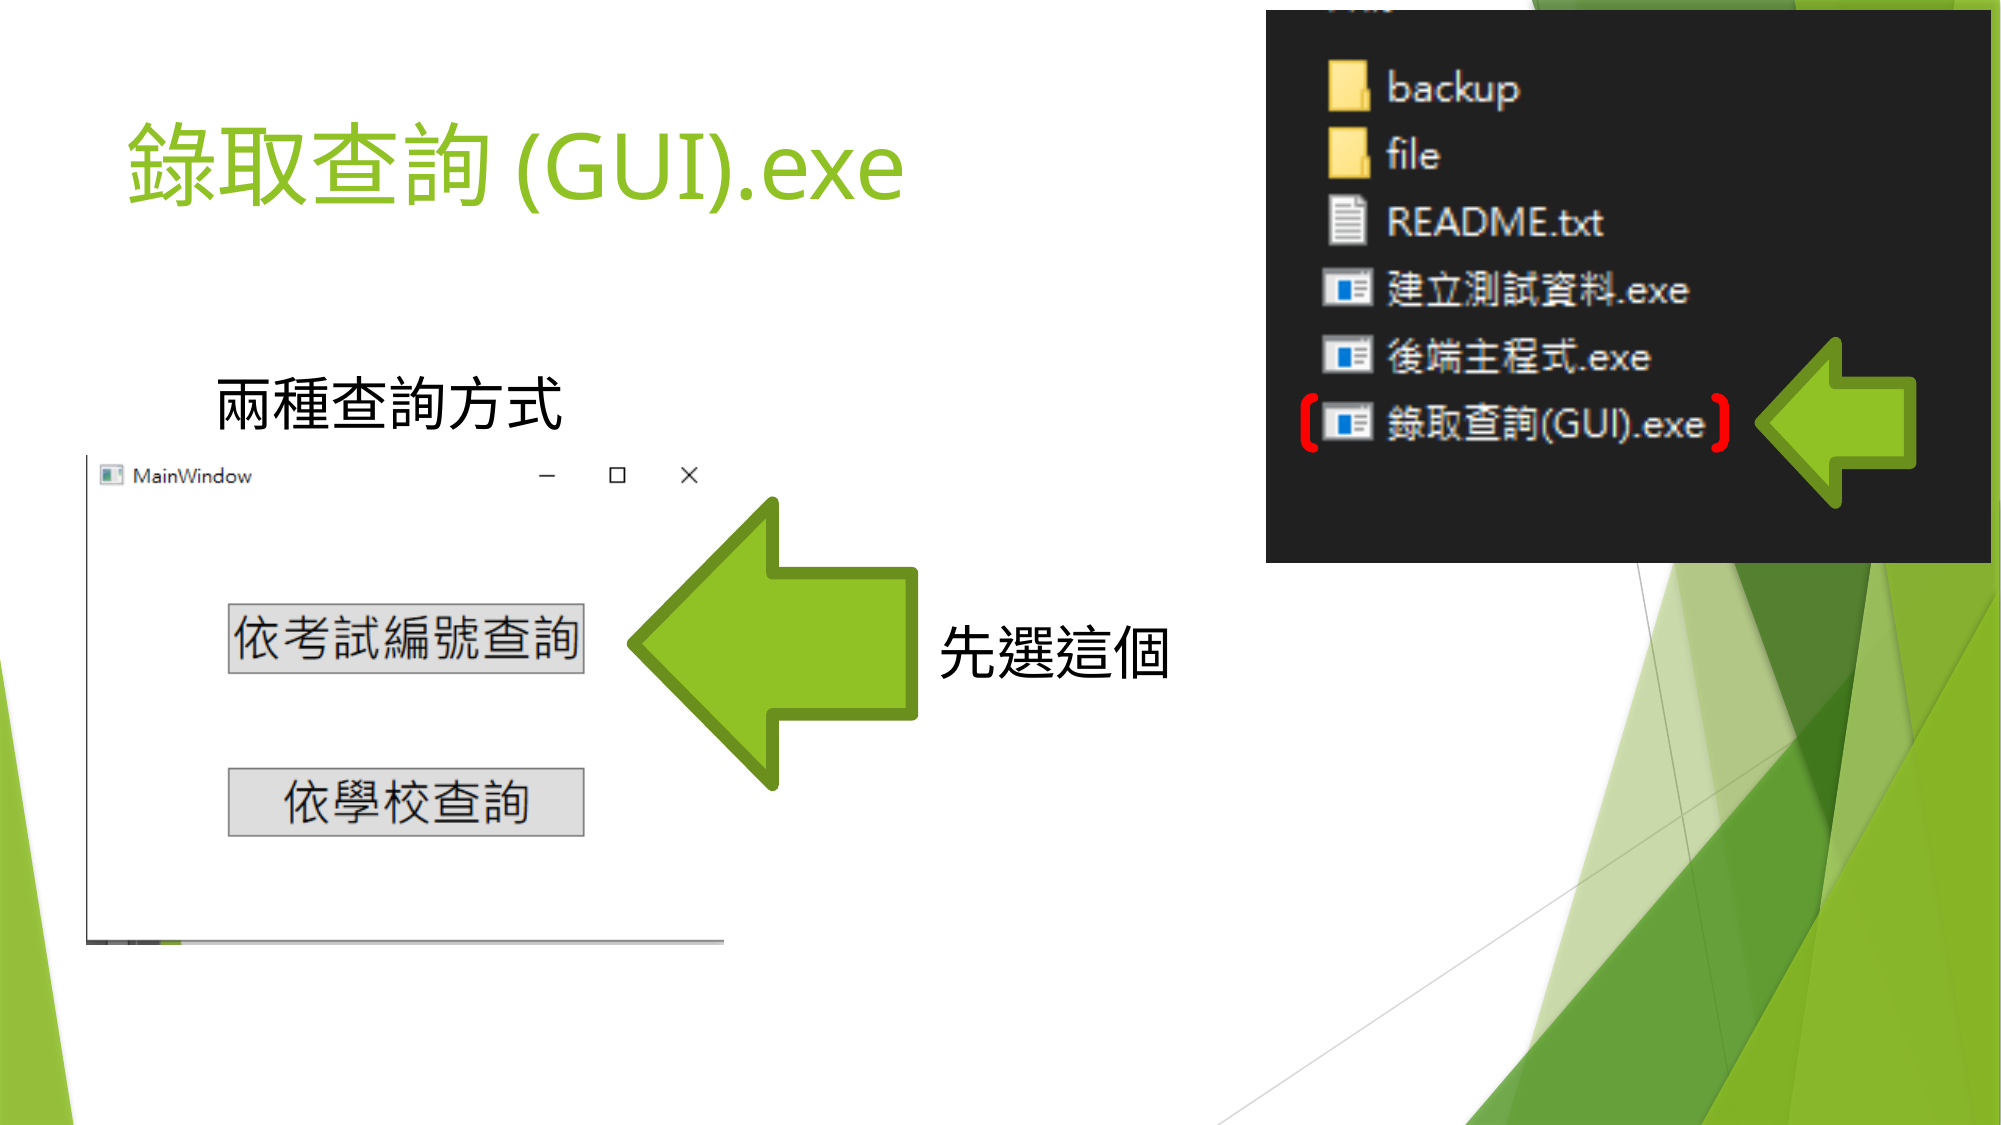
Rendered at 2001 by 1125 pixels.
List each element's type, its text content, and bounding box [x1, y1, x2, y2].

picture [85, 455, 725, 946]
text_box 先選這個 [924, 608, 1497, 694]
text_box 兩種查詢方式 [199, 359, 773, 445]
text_box [730, 501, 914, 787]
title 錄取查詢(GUI).exe [111, 99, 1261, 317]
picture [1266, 10, 1991, 563]
